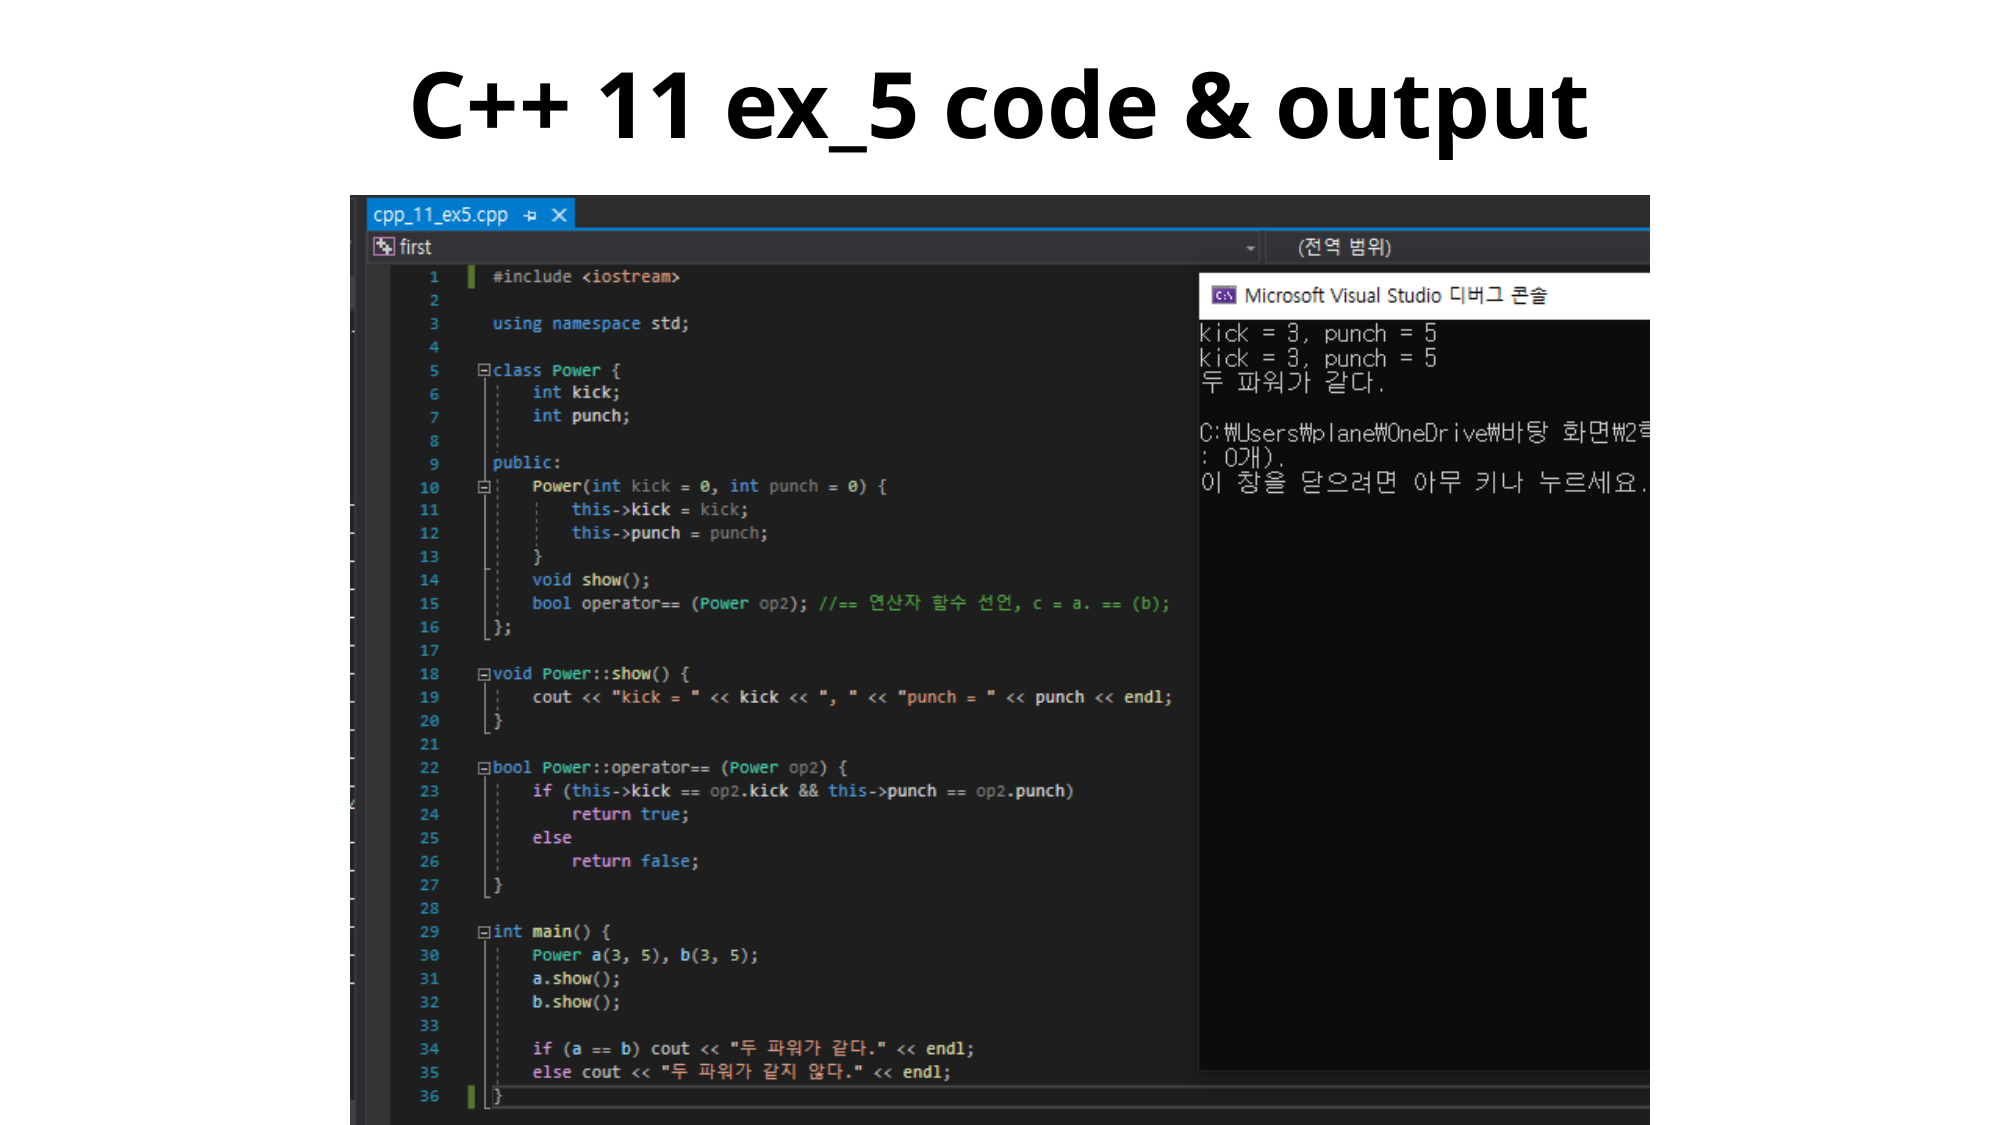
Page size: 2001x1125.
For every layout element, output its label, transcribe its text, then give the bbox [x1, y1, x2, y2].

picture [350, 195, 1650, 1125]
title C++ 11 ex_5 code & output [137, 0, 1863, 218]
